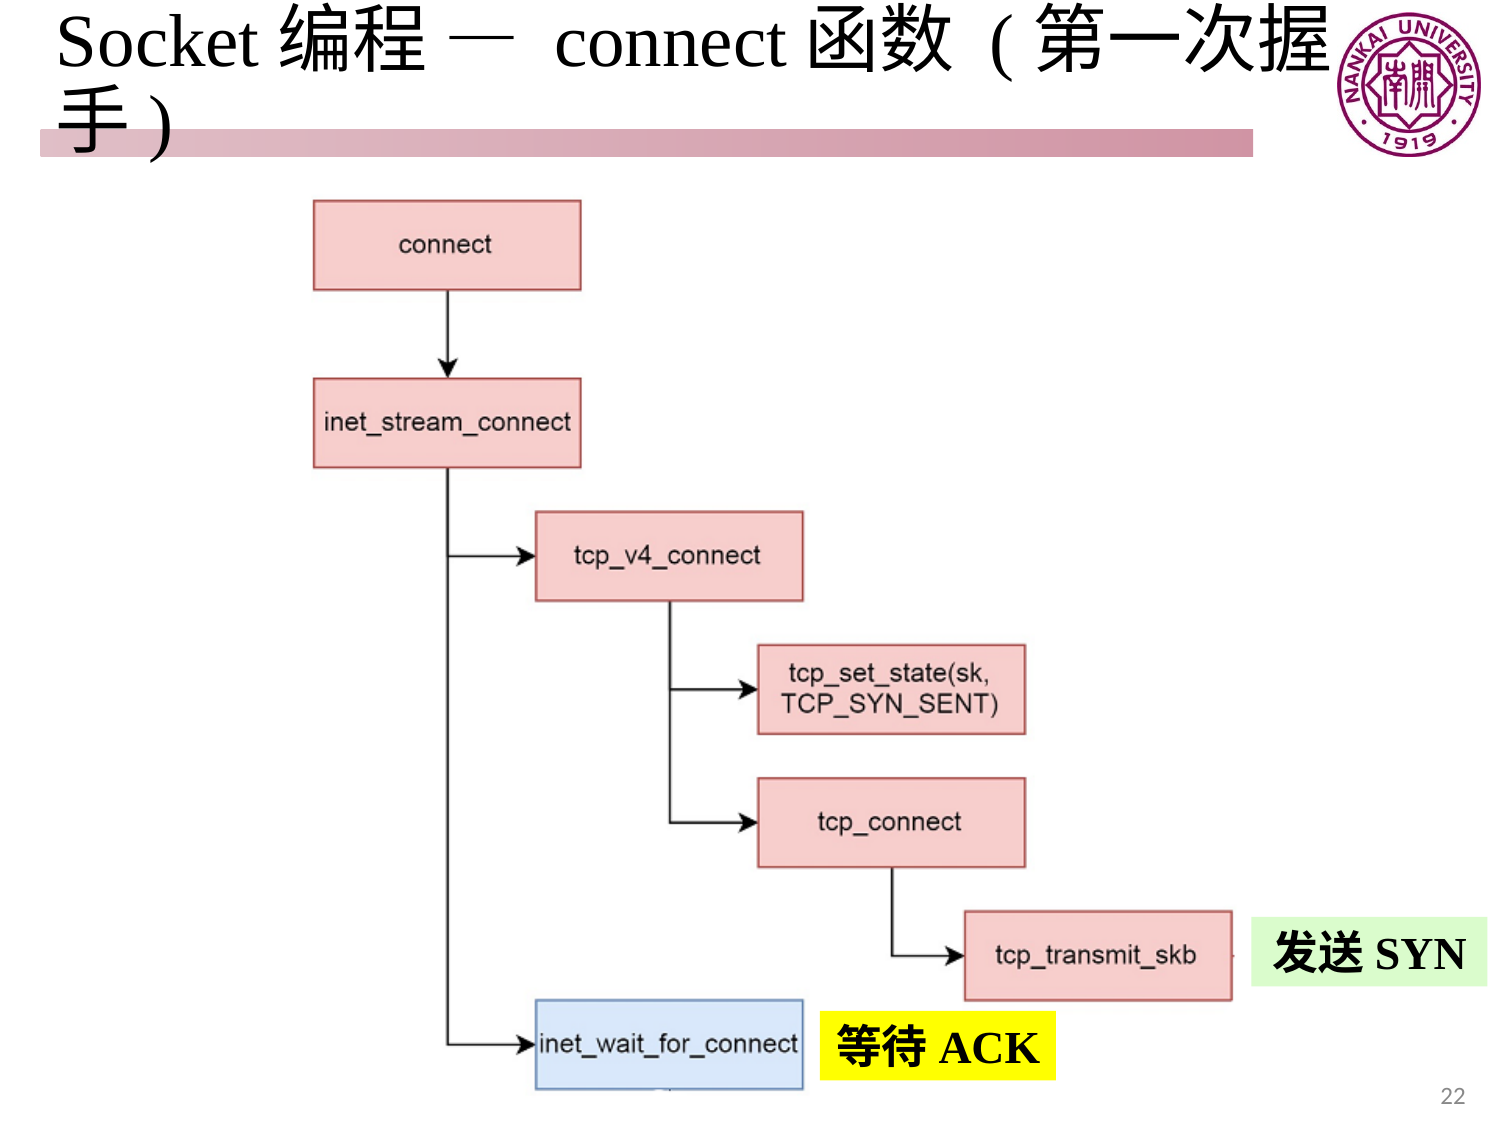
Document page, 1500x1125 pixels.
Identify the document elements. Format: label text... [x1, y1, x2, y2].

picture [1337, 12, 1481, 157]
text_box 发送SYN [1251, 916, 1488, 987]
slide_number 22 [1143, 1065, 1481, 1125]
title Socket编程 — connect函数 (第一次握手) [40, 33, 1396, 133]
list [307, 189, 1241, 1113]
